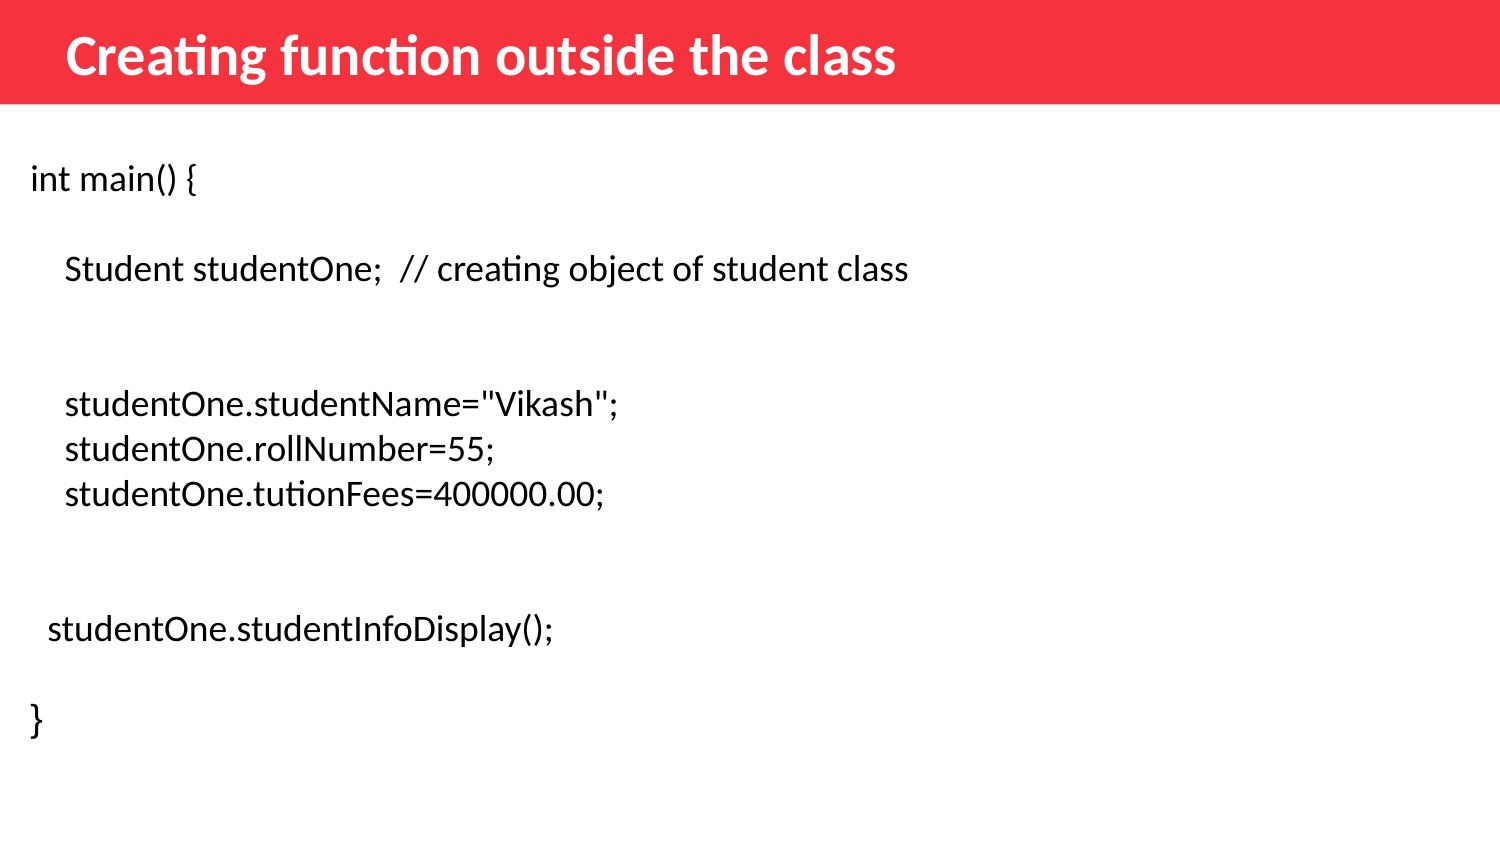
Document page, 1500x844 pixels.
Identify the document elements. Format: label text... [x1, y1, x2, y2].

text_box int main() { Student studentOne; // creating object of student class studentOne.studentName="Vikash"; studentOne.rollNumber=55; studentOne.tutionFees=400000.00; studentOne.studentInfoDisplay(); } [15, 138, 1484, 794]
text_box Creating function outside the class [63, 15, 1203, 80]
text_box [0, 0, 1500, 105]
